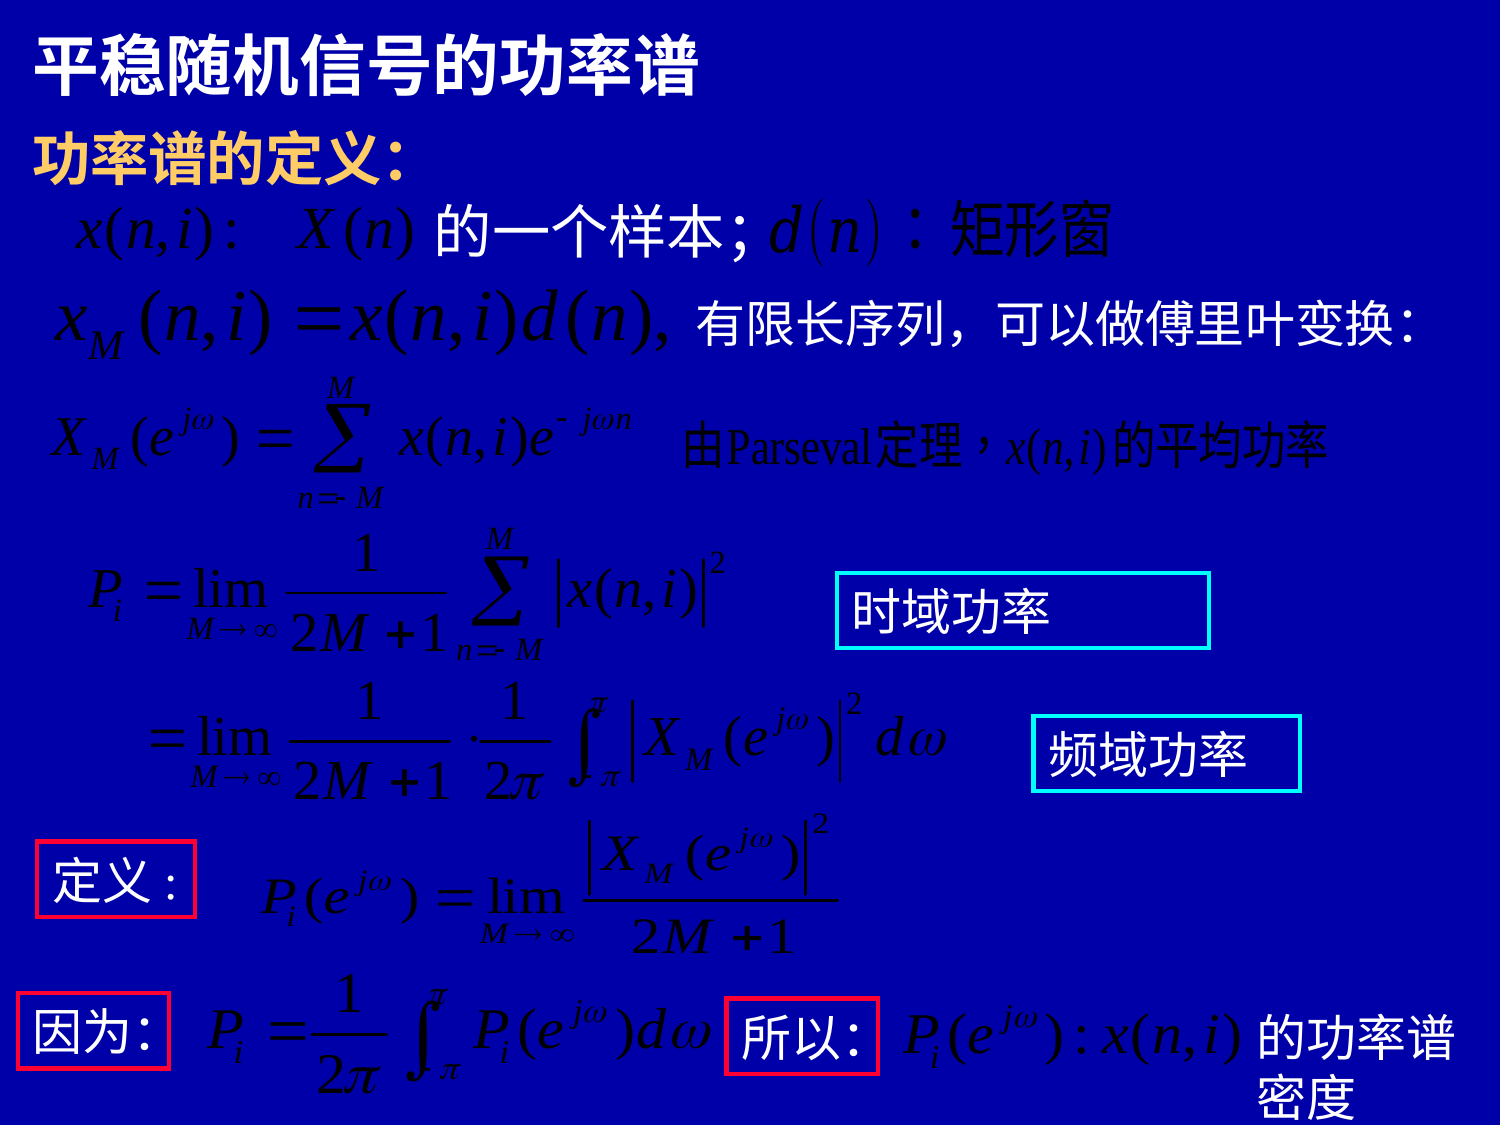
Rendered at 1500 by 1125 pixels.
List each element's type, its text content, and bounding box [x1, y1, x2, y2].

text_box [680, 412, 1337, 487]
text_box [36, 798, 849, 952]
text_box 时域功率 [836, 572, 1210, 649]
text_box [77, 512, 742, 663]
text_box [40, 267, 1436, 378]
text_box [17, 956, 1500, 1125]
text_box 功率谱的定义： [17, 114, 631, 200]
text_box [64, 186, 1114, 275]
text_box 平稳随机信号的功率谱 [17, 15, 786, 111]
text_box 频域功率 [1033, 715, 1300, 792]
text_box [0, 361, 650, 521]
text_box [79, 665, 961, 813]
